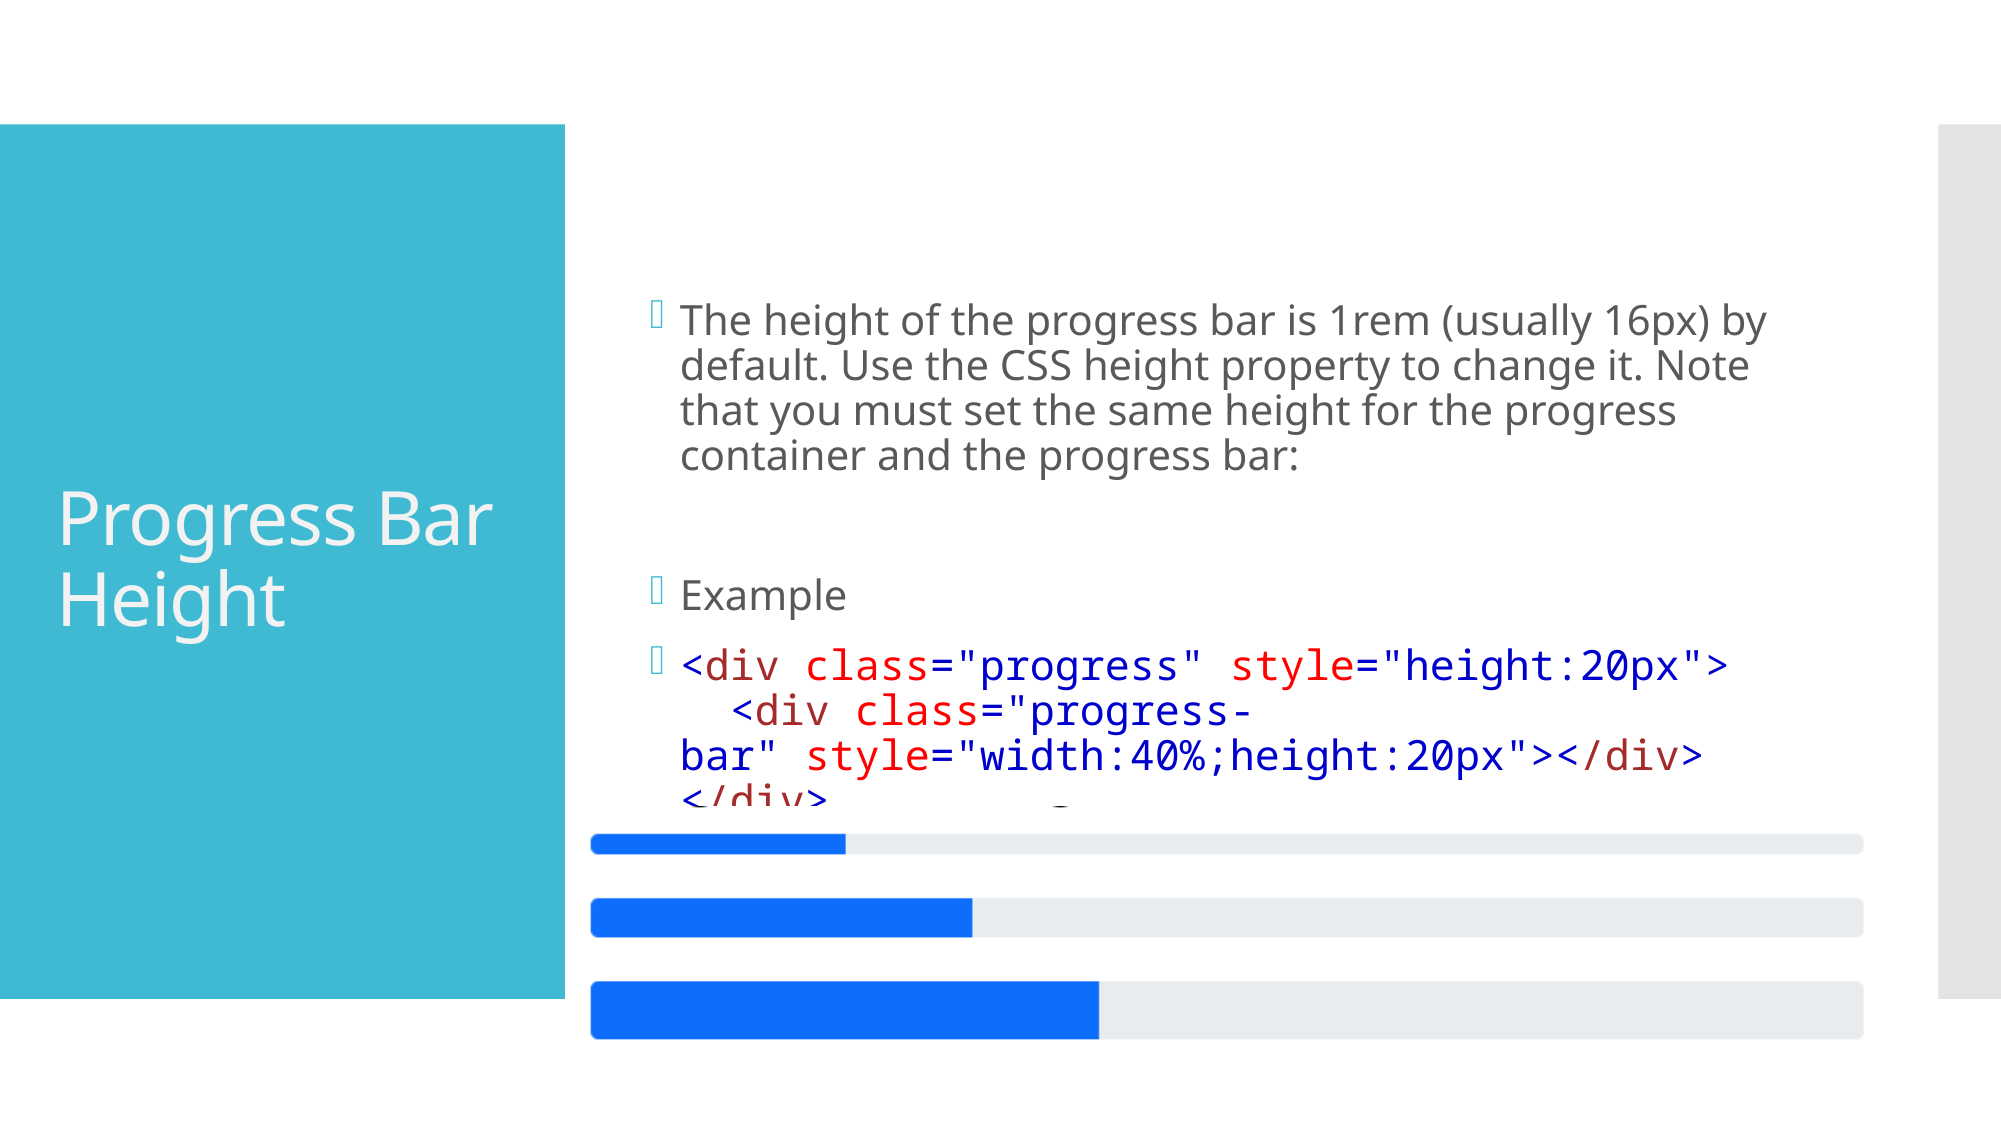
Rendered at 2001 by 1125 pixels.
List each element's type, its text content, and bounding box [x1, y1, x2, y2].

picture [577, 806, 1889, 1085]
title Progress Bar Height [41, 184, 525, 940]
list The height of the progress bar is 1rem (usually 16px) by default. Use the CSS height property to change it. Note that you must set the same height for the progress container and the progress bar: Example <div class="progress" style="height:20px"> <div class="progress-bar" style="width:40%;height:20px"></div> </div> [634, 141, 1835, 806]
